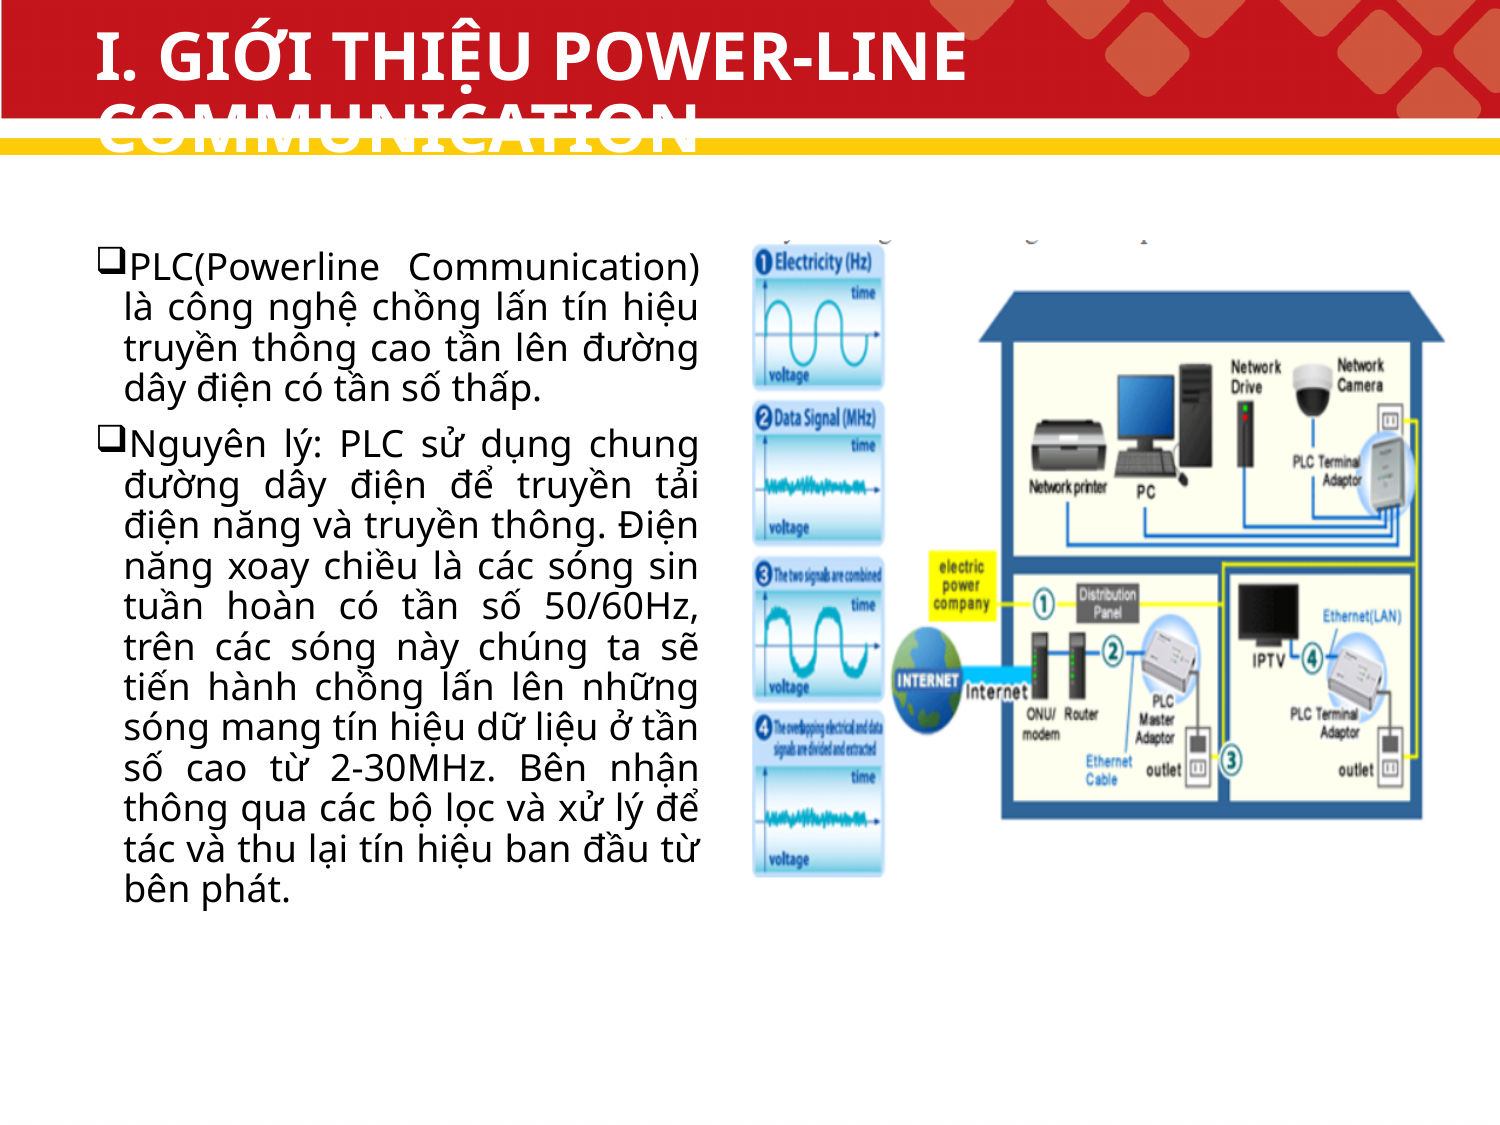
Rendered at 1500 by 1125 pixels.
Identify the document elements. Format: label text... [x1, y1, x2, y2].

list PLC(Powerline Communication) là công nghệ chồng lấn tín hiệu truyền thông cao tần lên đường dây điện có tần số thấp. Nguyên lý: PLC sử dụng chung đường dây điện để truyền tải điện năng và truyền thông. Điện năng xoay chiều là các sóng sin tuần hoàn có tần số 50/60Hz, trên các sóng này chúng ta sẽ tiến hành chồng lấn lên những sóng mang tín hiệu dữ liệu ở tần số cao từ 2-30MHz. Bên nhận thông qua các bộ lọc và xử lý để tác và thu lại tín hiệu ban đầu từ bên phát. [80, 240, 716, 944]
picture [0, 0, 1500, 1125]
title I. GIỚI THIỆU POWER-LINE COMMUNICATION [80, 0, 1397, 204]
